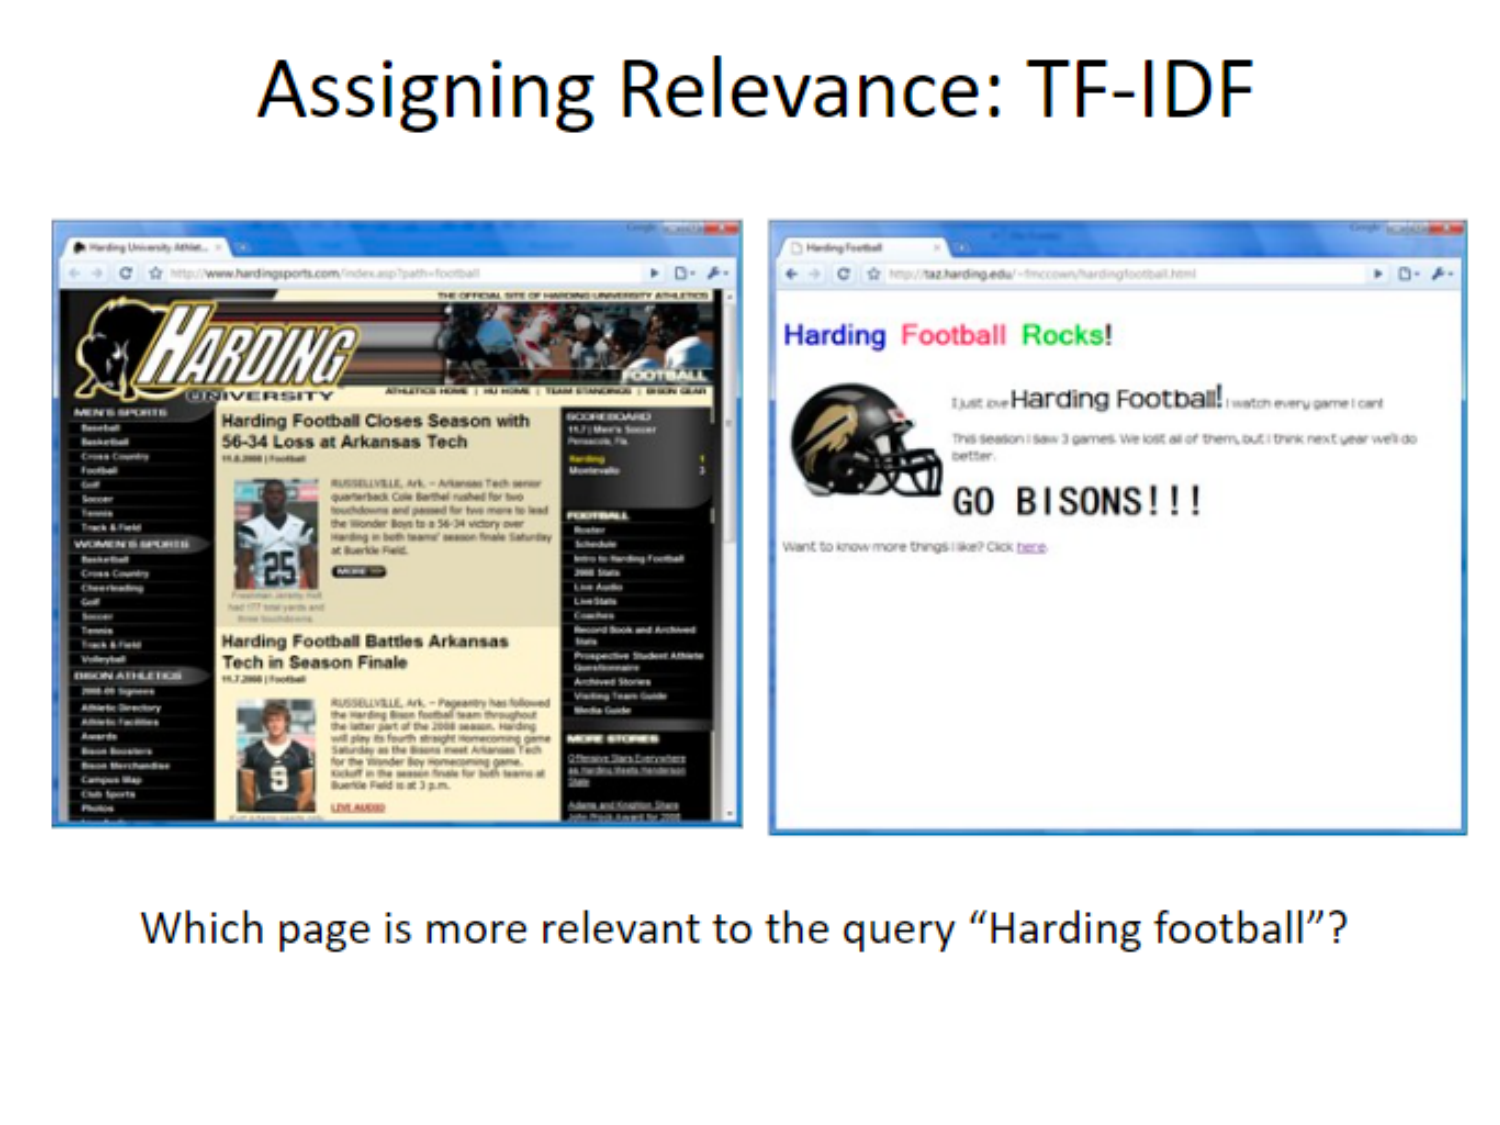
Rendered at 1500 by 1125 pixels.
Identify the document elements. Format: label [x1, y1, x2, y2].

picture [49, 0, 1486, 1026]
